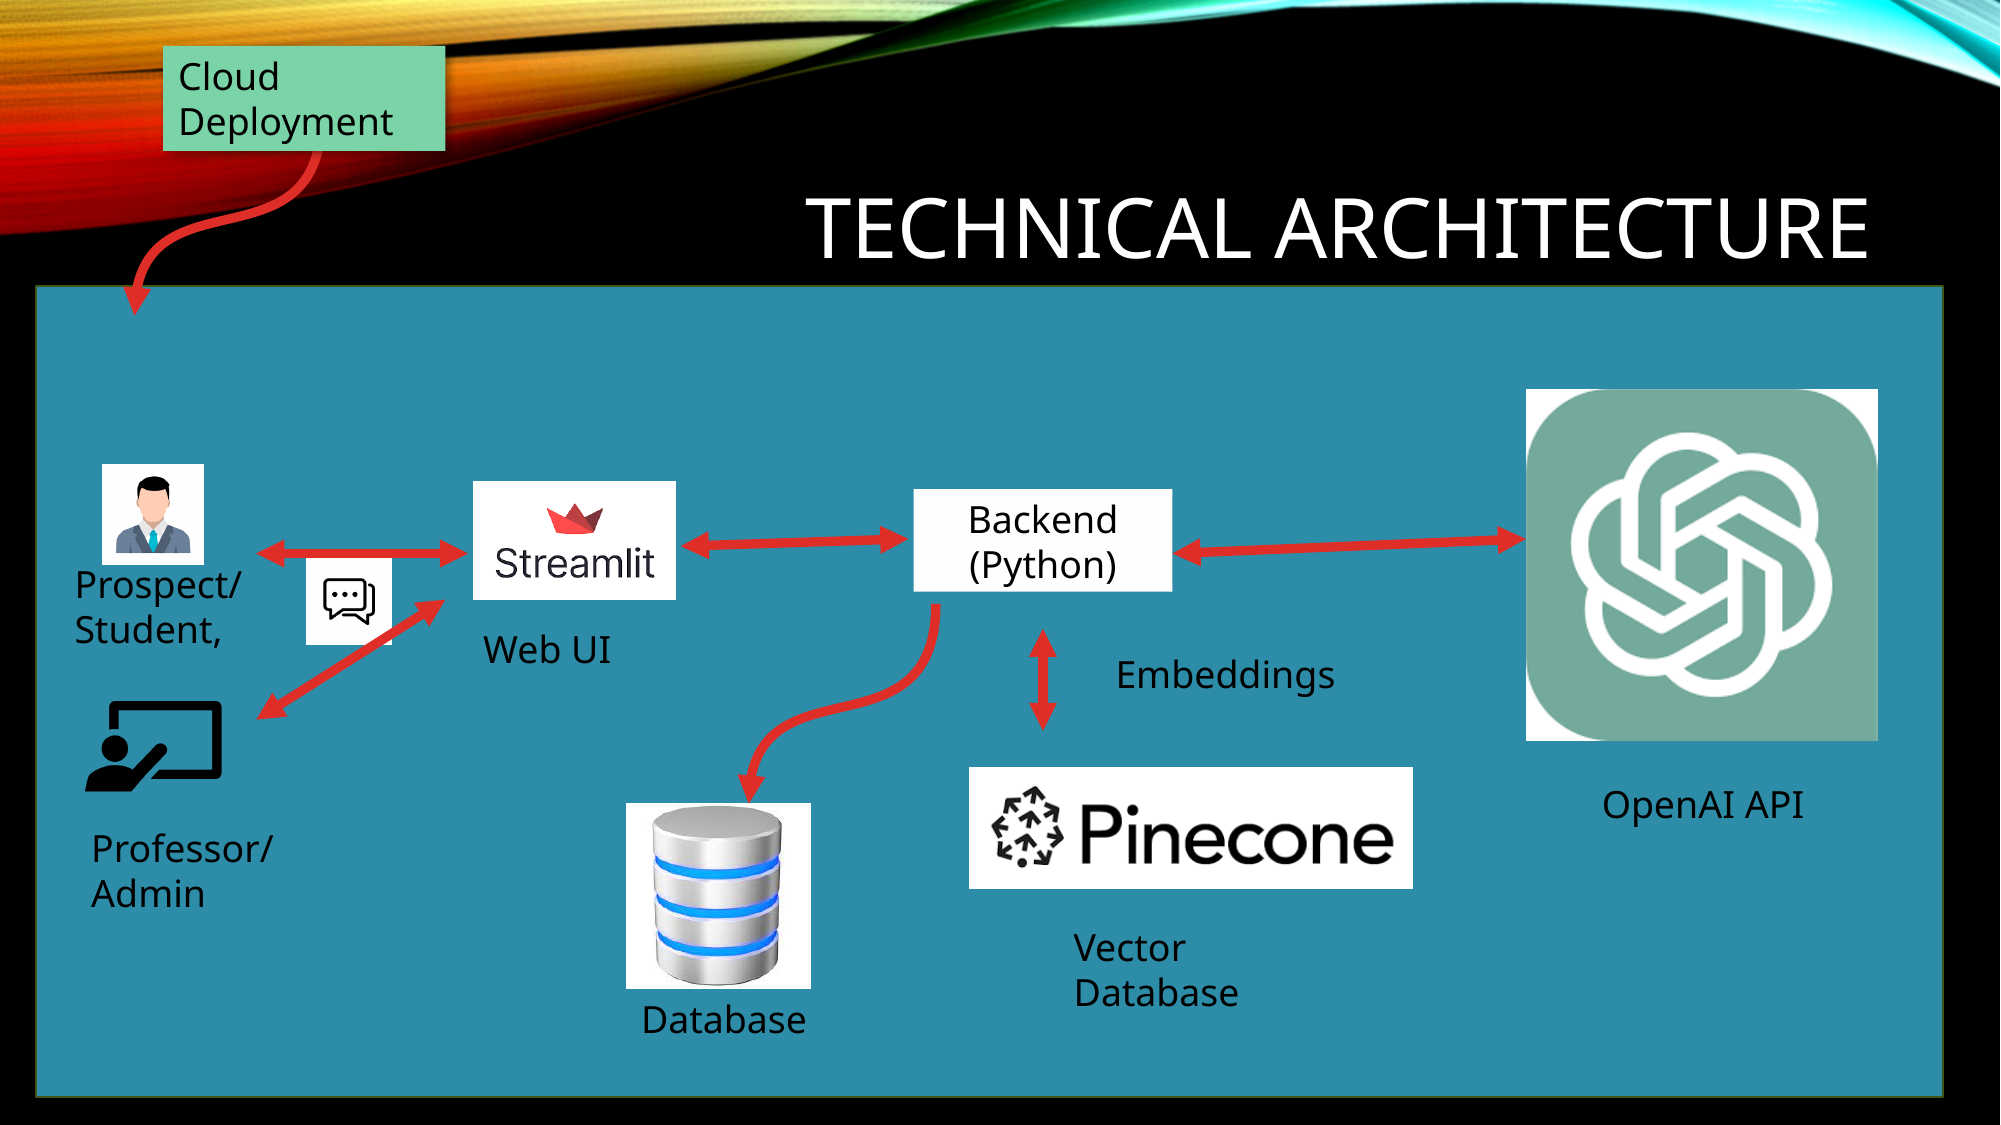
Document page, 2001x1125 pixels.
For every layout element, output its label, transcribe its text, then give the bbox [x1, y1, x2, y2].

text_box Professor/ Admin [76, 817, 392, 923]
text_box Prospect/ Student, [59, 553, 301, 659]
text_box OpenAI API [1586, 773, 1852, 834]
text_box Backend (Python) [913, 489, 1173, 592]
picture [0, 0, 2000, 237]
picture [625, 803, 812, 989]
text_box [1172, 538, 1527, 554]
picture [77, 670, 229, 822]
text_box Embeddings [1100, 643, 1397, 704]
text_box Database [626, 988, 909, 1049]
text_box Vector Database [1058, 916, 1341, 1022]
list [1525, 388, 1878, 741]
picture [968, 767, 1413, 889]
text_box Web UI [468, 618, 695, 679]
picture [102, 464, 204, 566]
text_box Cloud Deployment [163, 45, 446, 151]
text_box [742, 609, 943, 798]
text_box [680, 538, 909, 547]
title TECHNICAL ARCHITECTURE [474, 125, 1888, 338]
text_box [127, 121, 329, 310]
picture [306, 557, 392, 599]
text_box [35, 286, 1944, 1097]
picture [473, 481, 676, 600]
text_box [255, 599, 446, 720]
